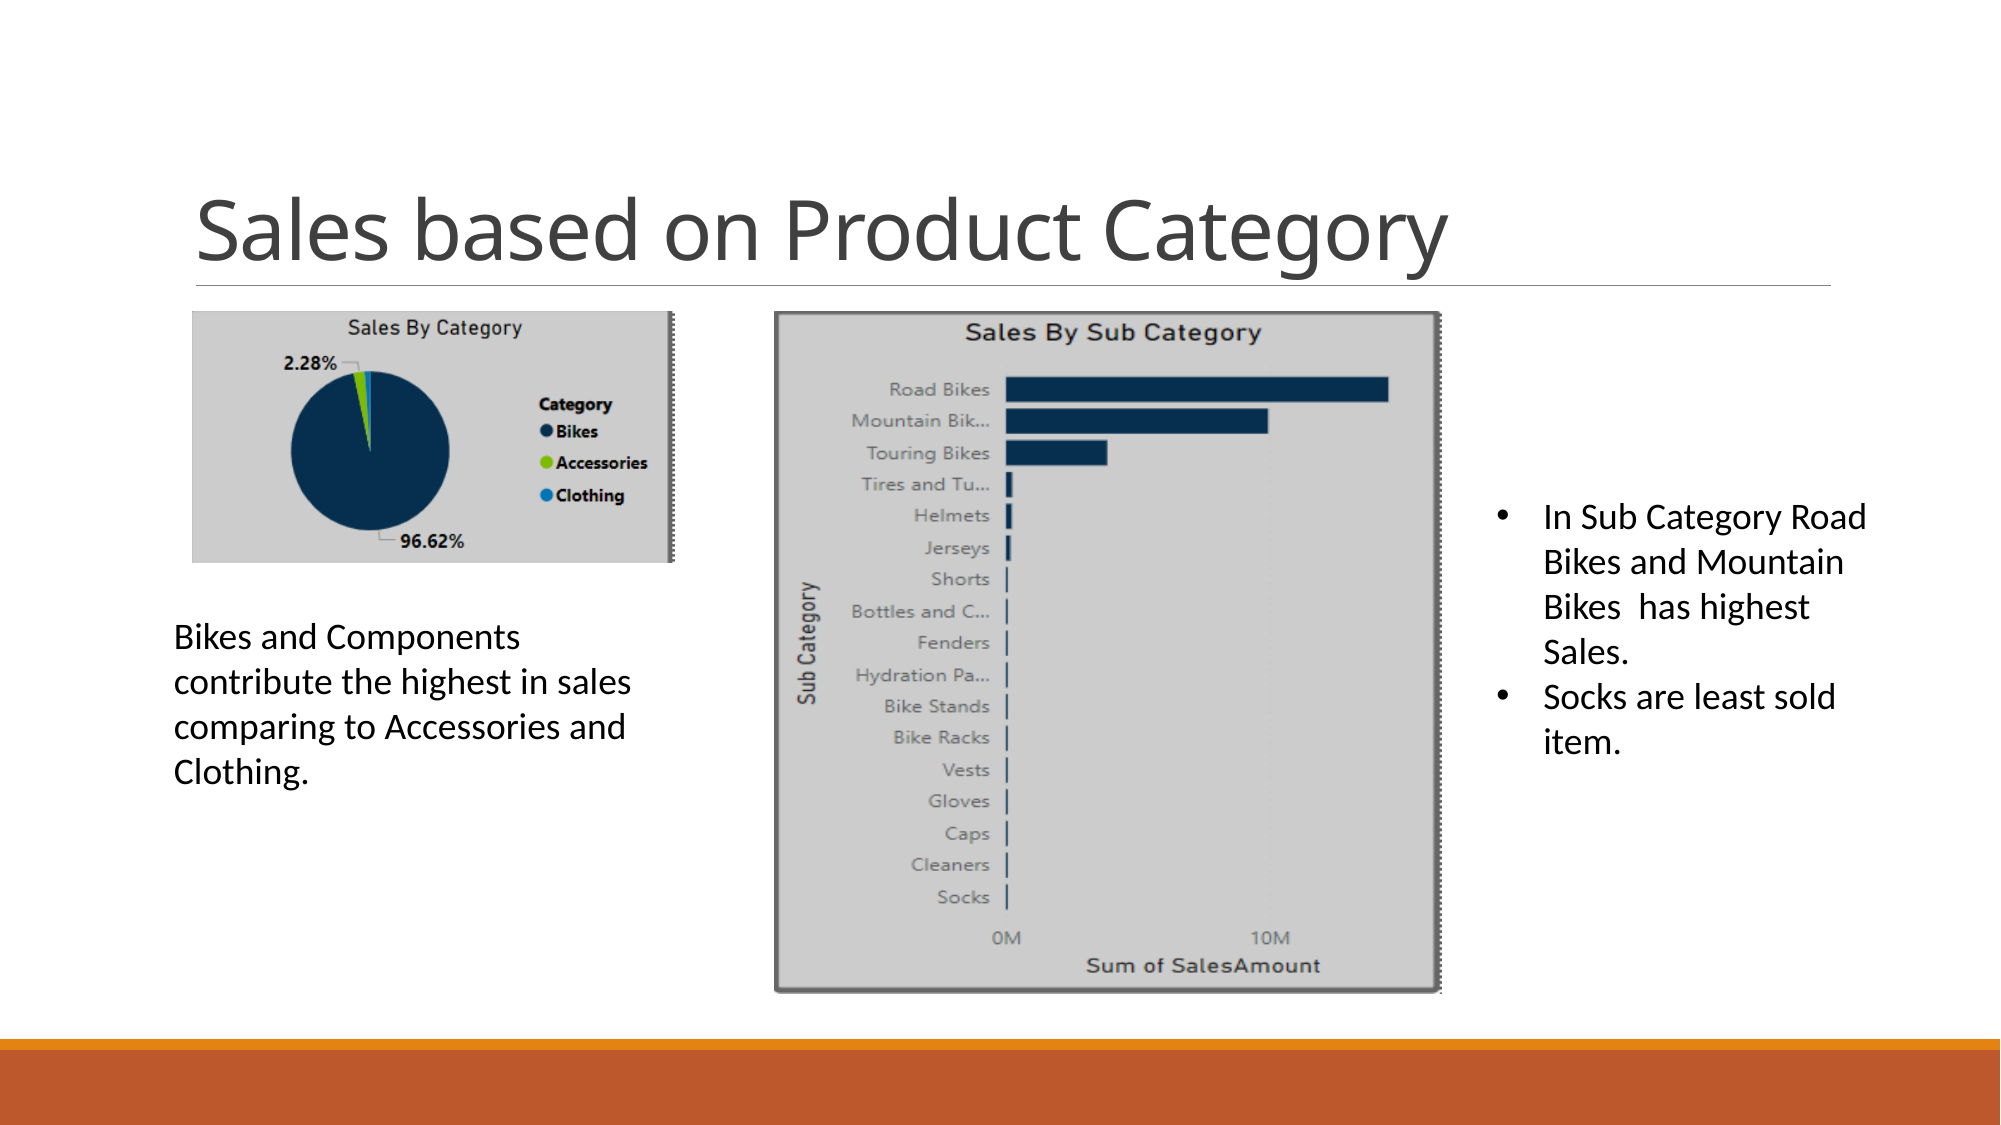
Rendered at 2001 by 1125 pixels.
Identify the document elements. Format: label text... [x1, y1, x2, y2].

picture [773, 310, 1443, 994]
text_box Bikes and Components contribute the highest in sales comparing to Accessories and Clothing. [159, 604, 703, 800]
text_box In Sub Category Road Bikes and Mountain Bikes has highest Sales. Socks are least sold item. [1481, 484, 1912, 770]
title Sales based on Product Category [180, 47, 1830, 285]
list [191, 310, 676, 563]
